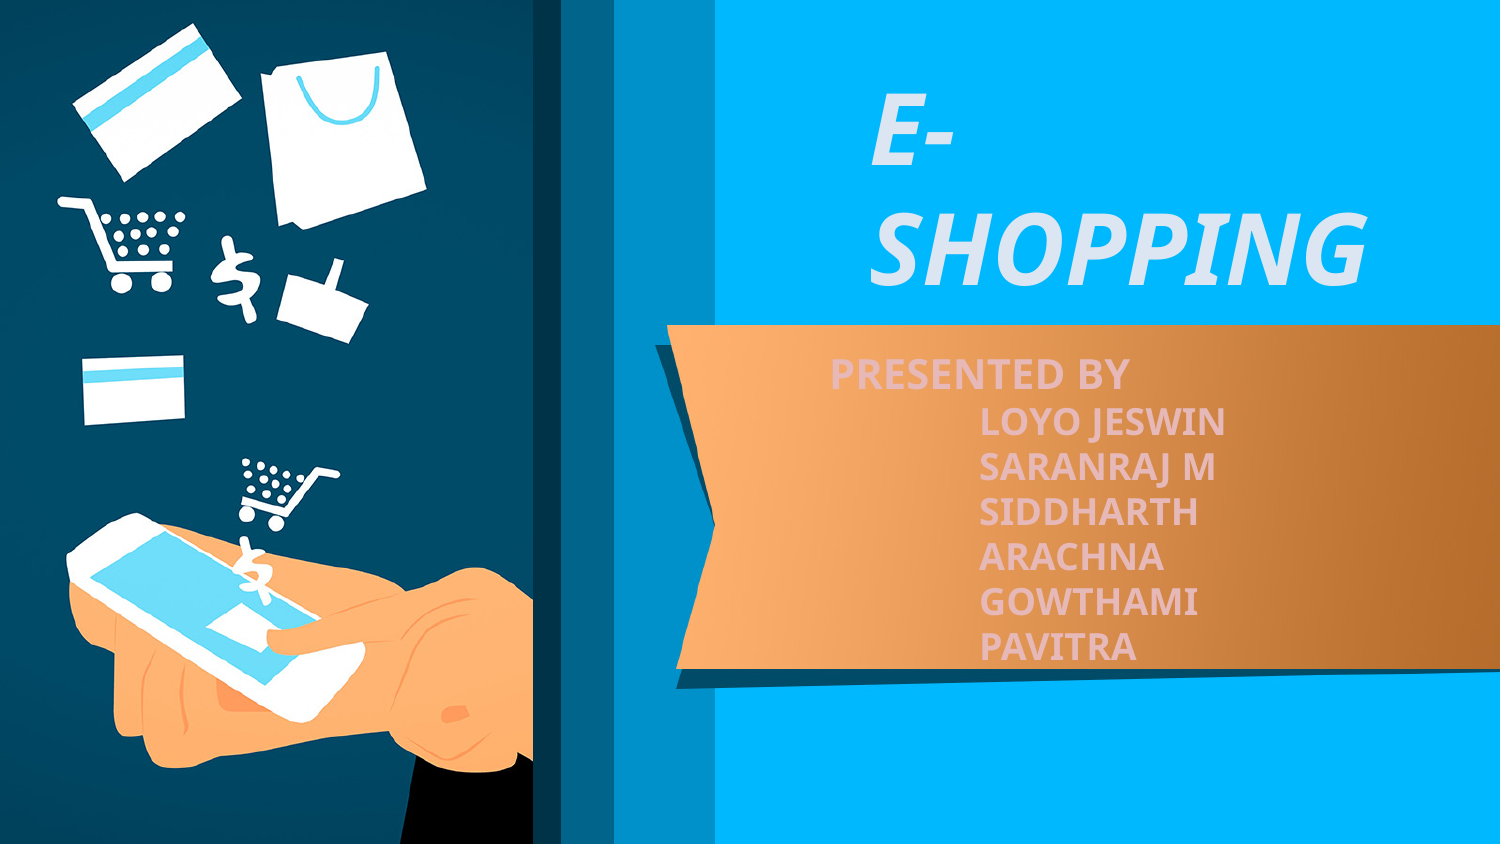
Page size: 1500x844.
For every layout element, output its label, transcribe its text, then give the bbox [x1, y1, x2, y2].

picture [57, 196, 173, 294]
picture [246, 485, 256, 493]
picture [239, 467, 341, 532]
picture [244, 470, 253, 479]
picture [159, 244, 170, 255]
picture [130, 229, 141, 240]
picture [175, 211, 186, 224]
picture [211, 235, 261, 324]
picture [117, 246, 128, 257]
picture [154, 211, 166, 221]
picture [259, 476, 268, 484]
picture [283, 485, 292, 492]
picture [119, 213, 131, 225]
picture [137, 245, 150, 256]
text_box E-SHOPPING [854, 58, 1469, 313]
picture [167, 226, 178, 237]
picture [138, 212, 149, 222]
picture [269, 466, 278, 474]
picture [272, 479, 280, 488]
picture [276, 259, 368, 344]
picture [263, 490, 270, 499]
picture [82, 355, 185, 425]
picture [257, 461, 265, 471]
picture [66, 513, 532, 844]
picture [72, 23, 241, 182]
picture [146, 227, 157, 238]
text_box PRESENTED BY LOYO JESWIN SARANRAJ M SIDDHARTH ARACHNA GOWTHAMI PAVITRA [749, 340, 1469, 676]
picture [668, 326, 1500, 668]
picture [282, 471, 291, 478]
picture [261, 52, 427, 229]
picture [113, 231, 123, 241]
picture [277, 495, 286, 504]
picture [242, 458, 249, 467]
